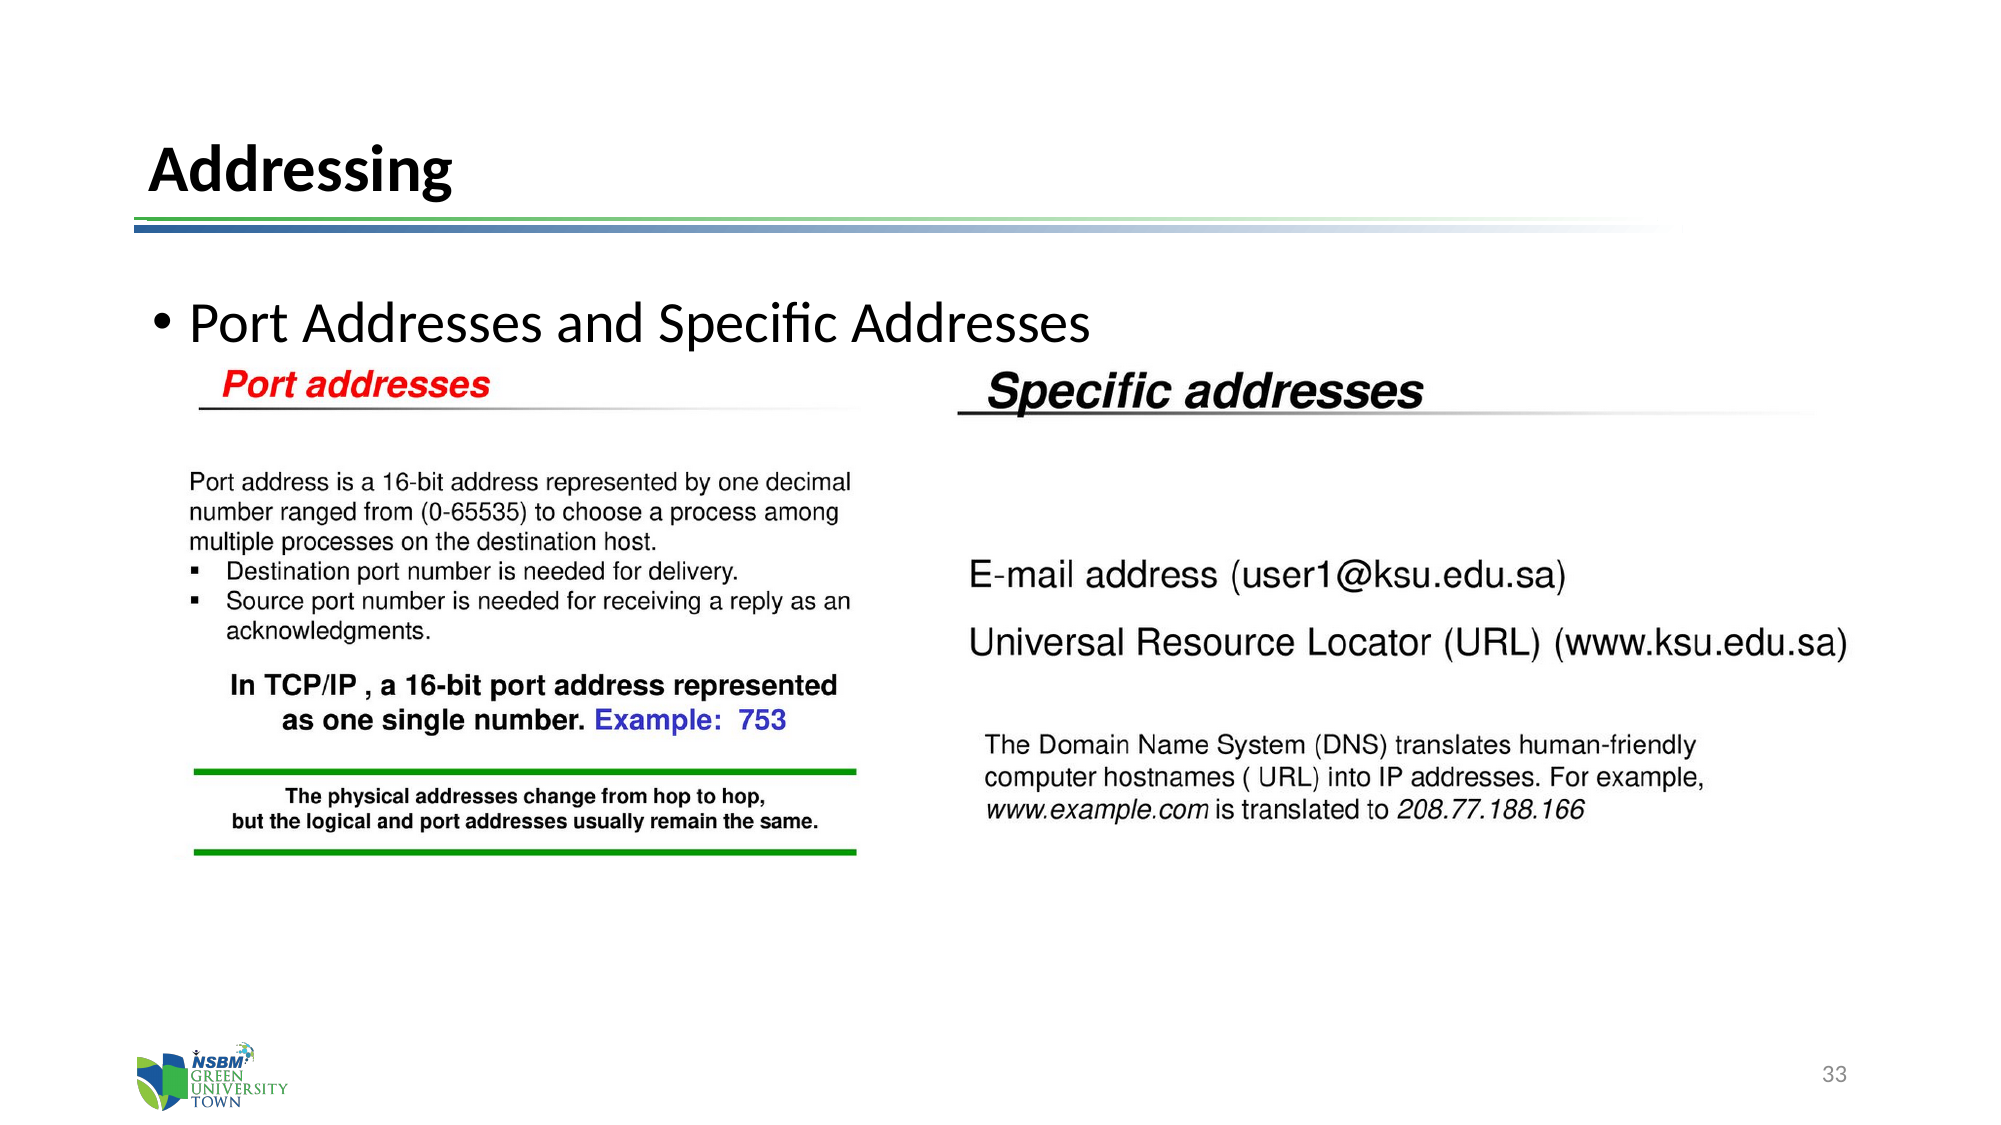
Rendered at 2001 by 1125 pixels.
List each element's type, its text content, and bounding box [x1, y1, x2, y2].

slide_number 33 [1412, 1042, 1863, 1103]
title Addressing [133, 85, 1859, 256]
list Port Addresses and Specific Addresses [137, 285, 1863, 999]
picture [137, 1042, 288, 1111]
picture [936, 356, 1859, 826]
picture [170, 356, 861, 860]
